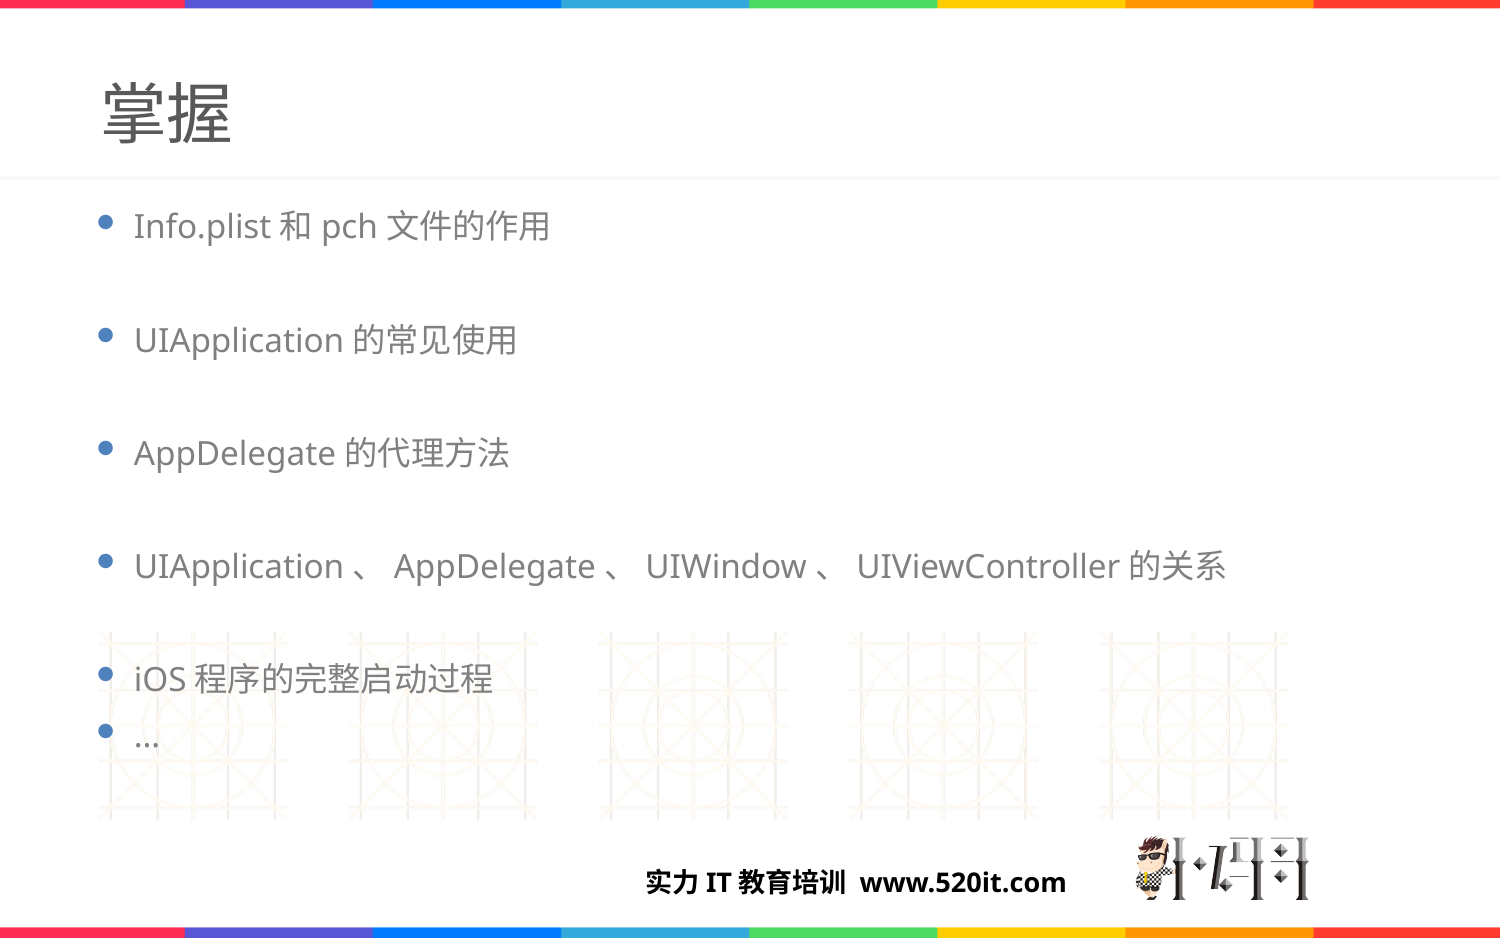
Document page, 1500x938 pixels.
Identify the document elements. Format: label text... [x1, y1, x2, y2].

picture [0, 180, 1500, 938]
picture [0, 0, 1500, 176]
title 掌握 [85, 64, 1419, 178]
list Info.plist和pch文件的作用 UIApplication的常见使用 AppDelegate的代理方法 UIApplication、AppDelegate、UIWindow、UIViewController的关系 iOS程序的完整启动过程 … [81, 198, 1416, 838]
